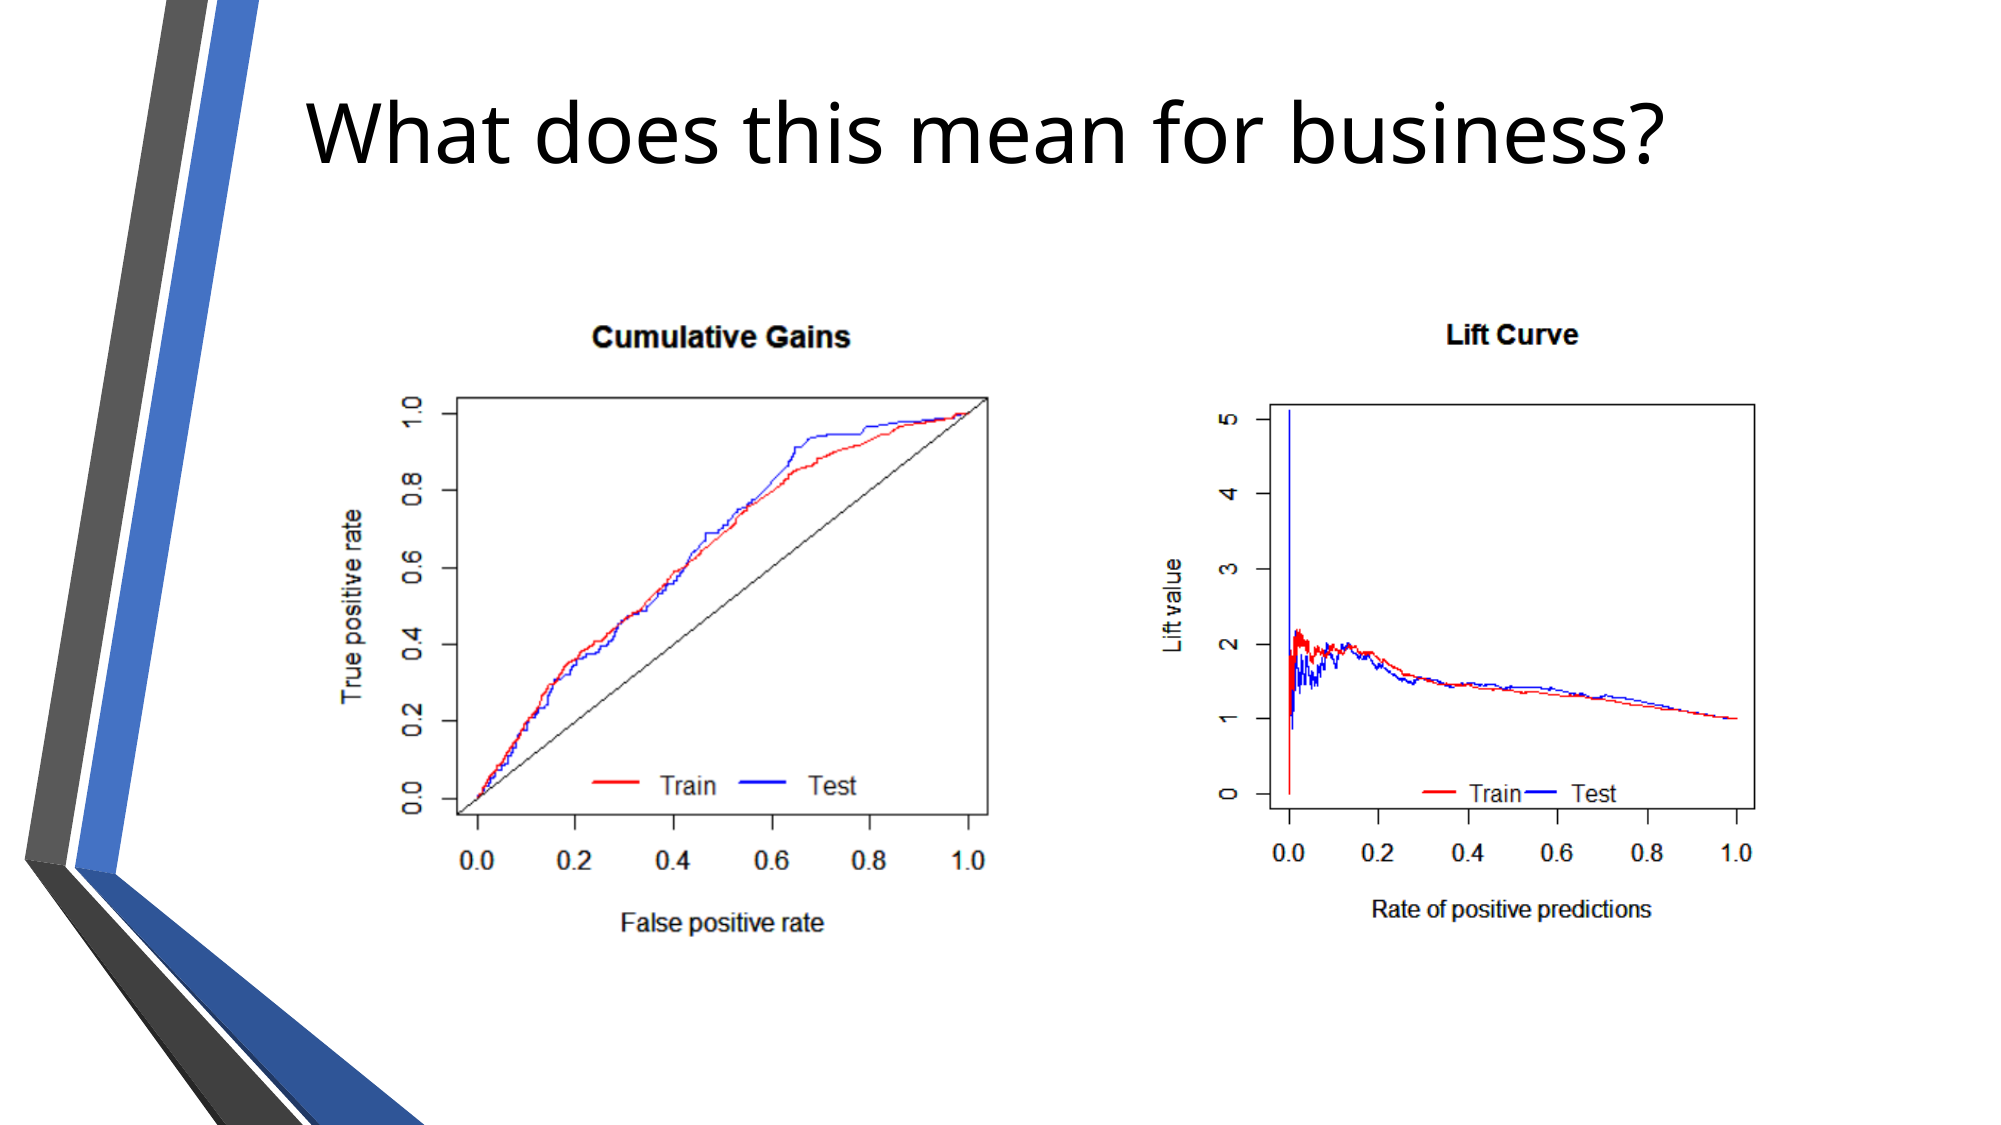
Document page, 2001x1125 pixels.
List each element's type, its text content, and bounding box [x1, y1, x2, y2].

picture [1128, 288, 1814, 983]
picture [302, 288, 1028, 942]
text_box What does this mean for business? [290, 68, 1775, 193]
